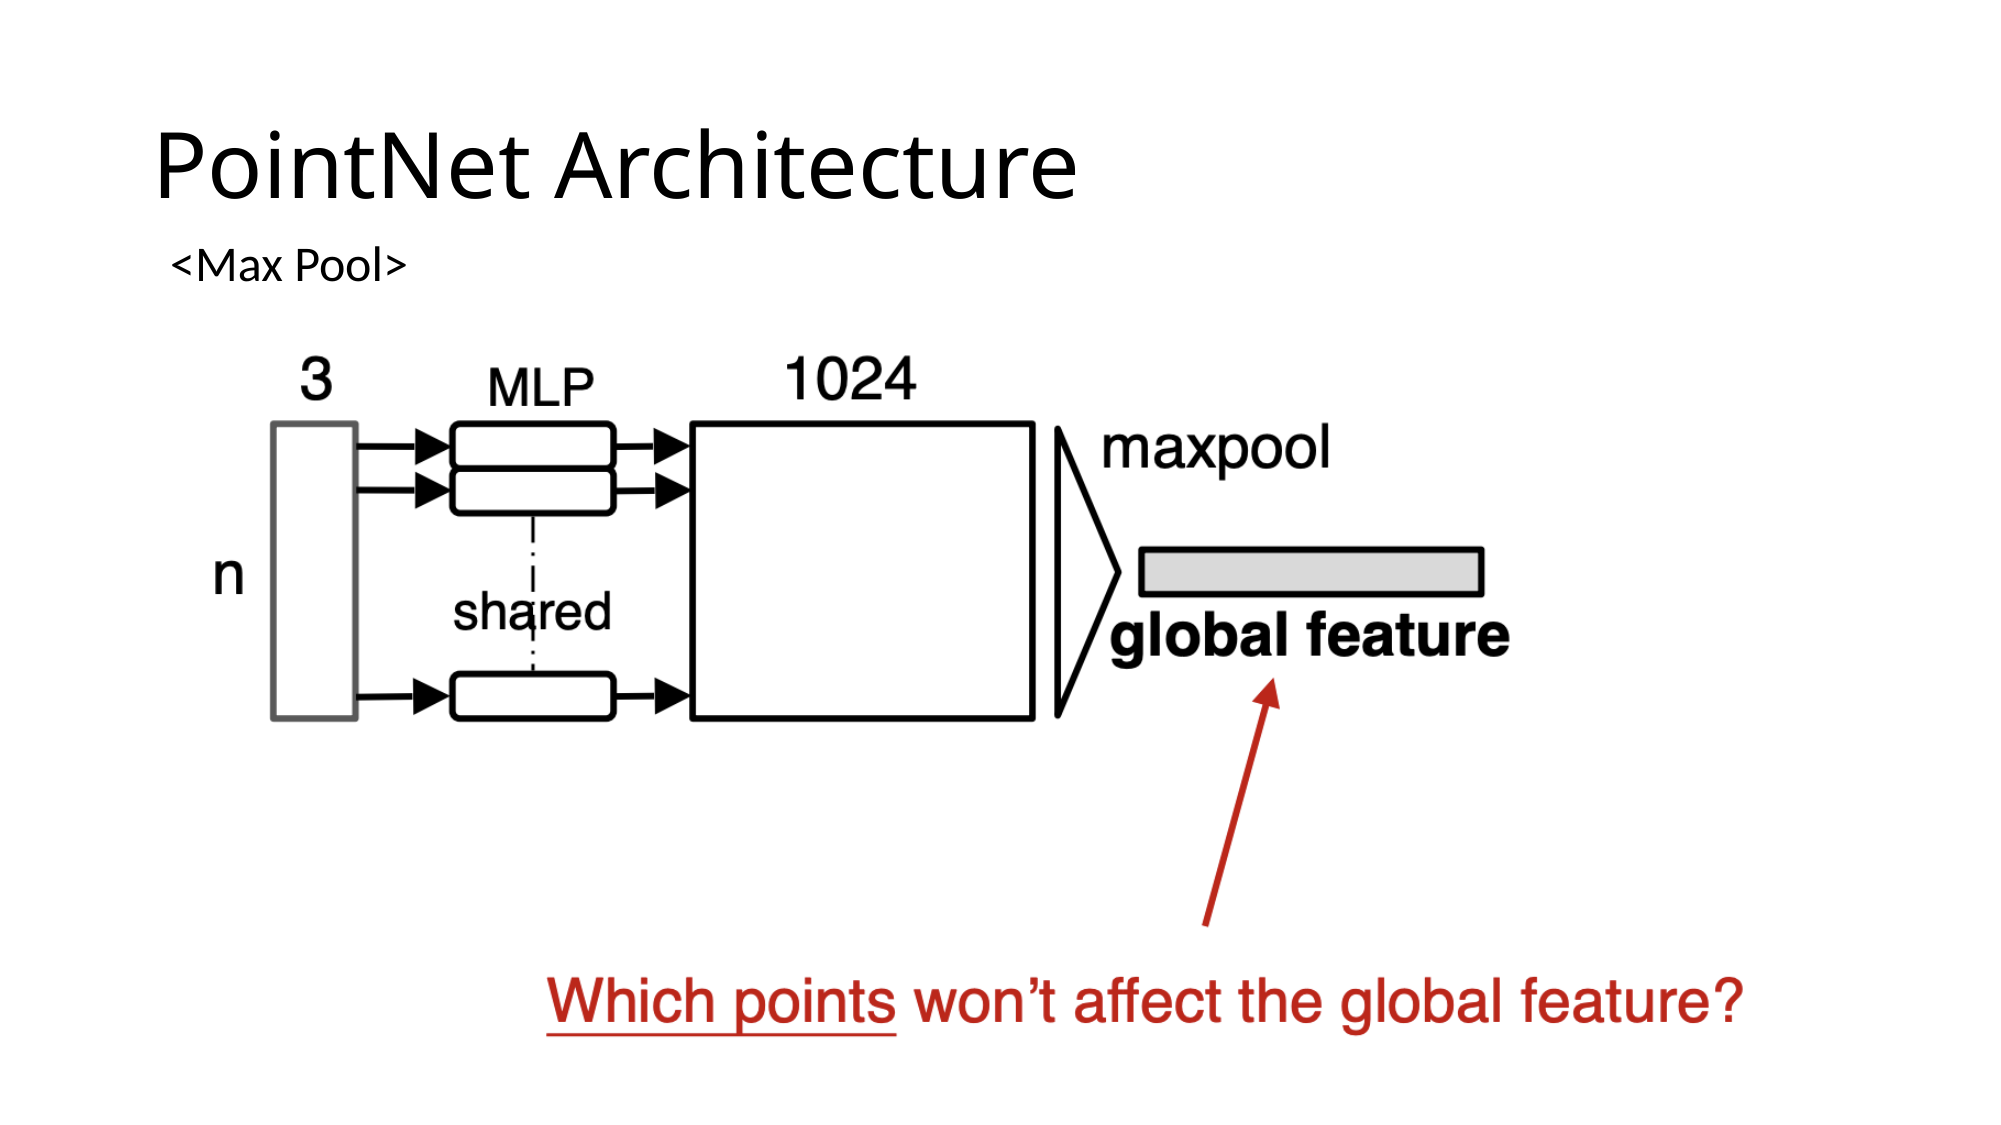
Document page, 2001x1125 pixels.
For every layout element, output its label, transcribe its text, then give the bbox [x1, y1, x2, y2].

text_box <Max Pool> [155, 223, 449, 299]
picture [157, 296, 1789, 1077]
title PointNet Architecture [137, 59, 1863, 278]
